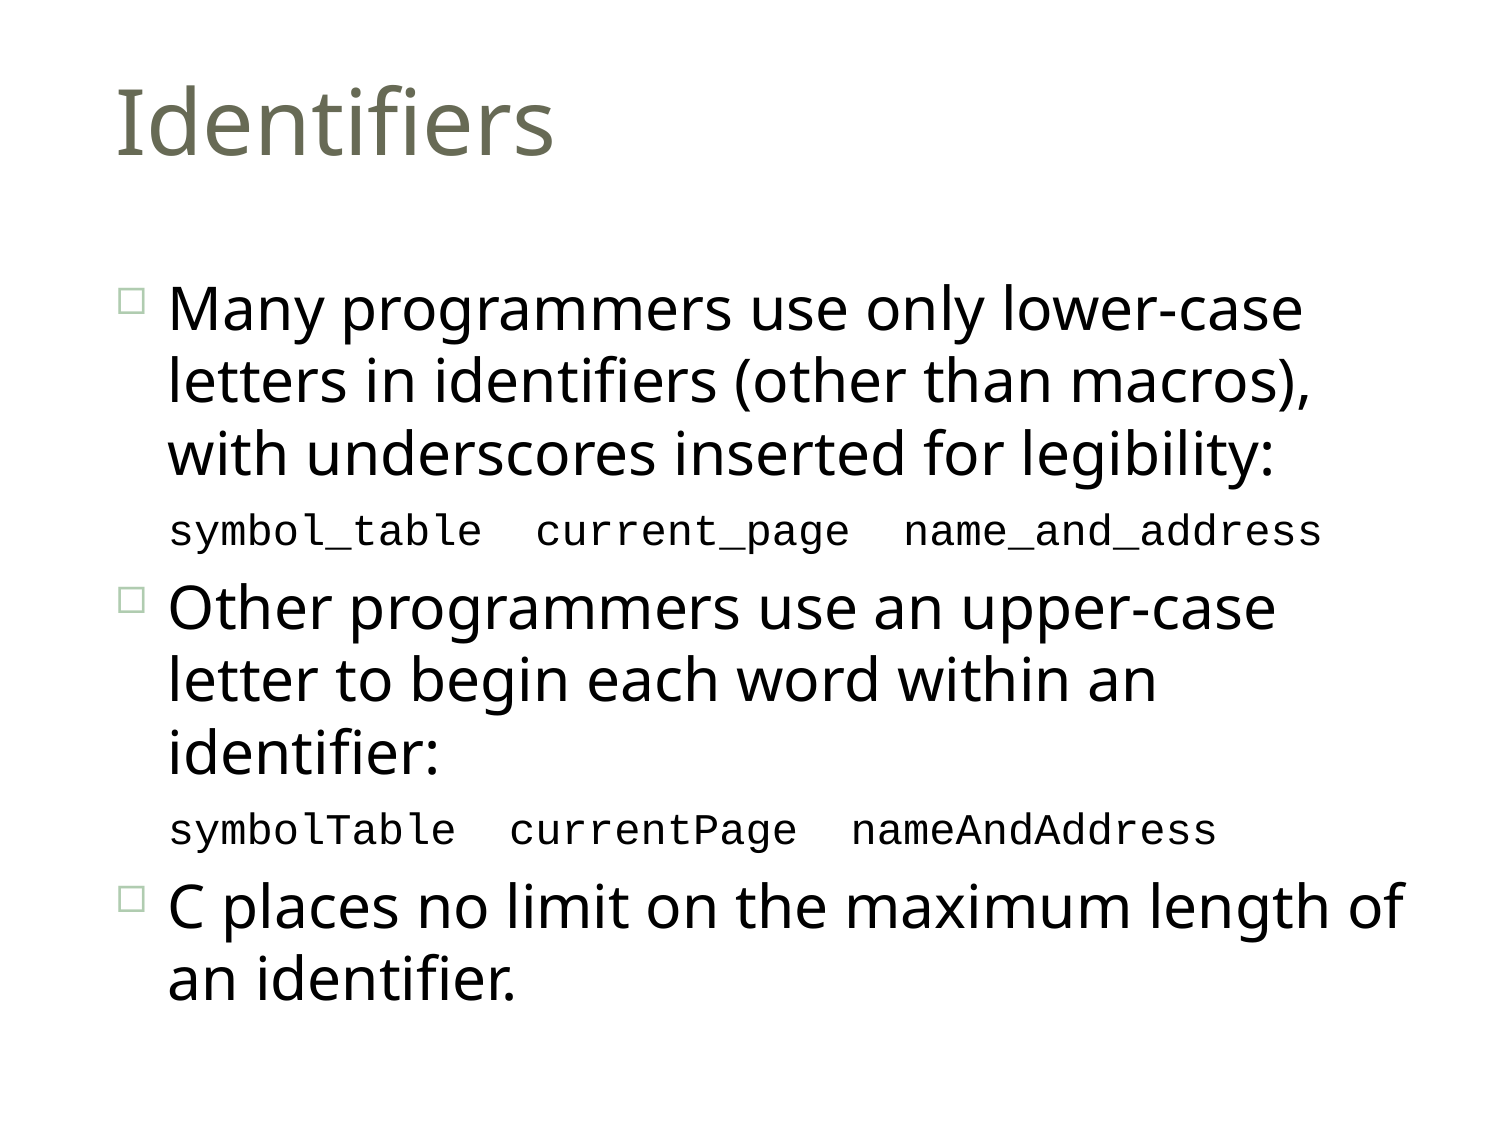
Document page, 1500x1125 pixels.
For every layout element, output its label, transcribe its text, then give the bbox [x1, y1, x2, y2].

title Identifiers [100, 37, 1439, 201]
list Many programmers use only lower-case letters in identifiers (other than macros), with underscores inserted for legibility: symbol_table current_page name_and_address Other programmers use an upper-case letter to begin each word within an identifier: symbolTable currentPage nameAndAddress C places no limit on the maximum length of an identifier. [100, 262, 1439, 1001]
